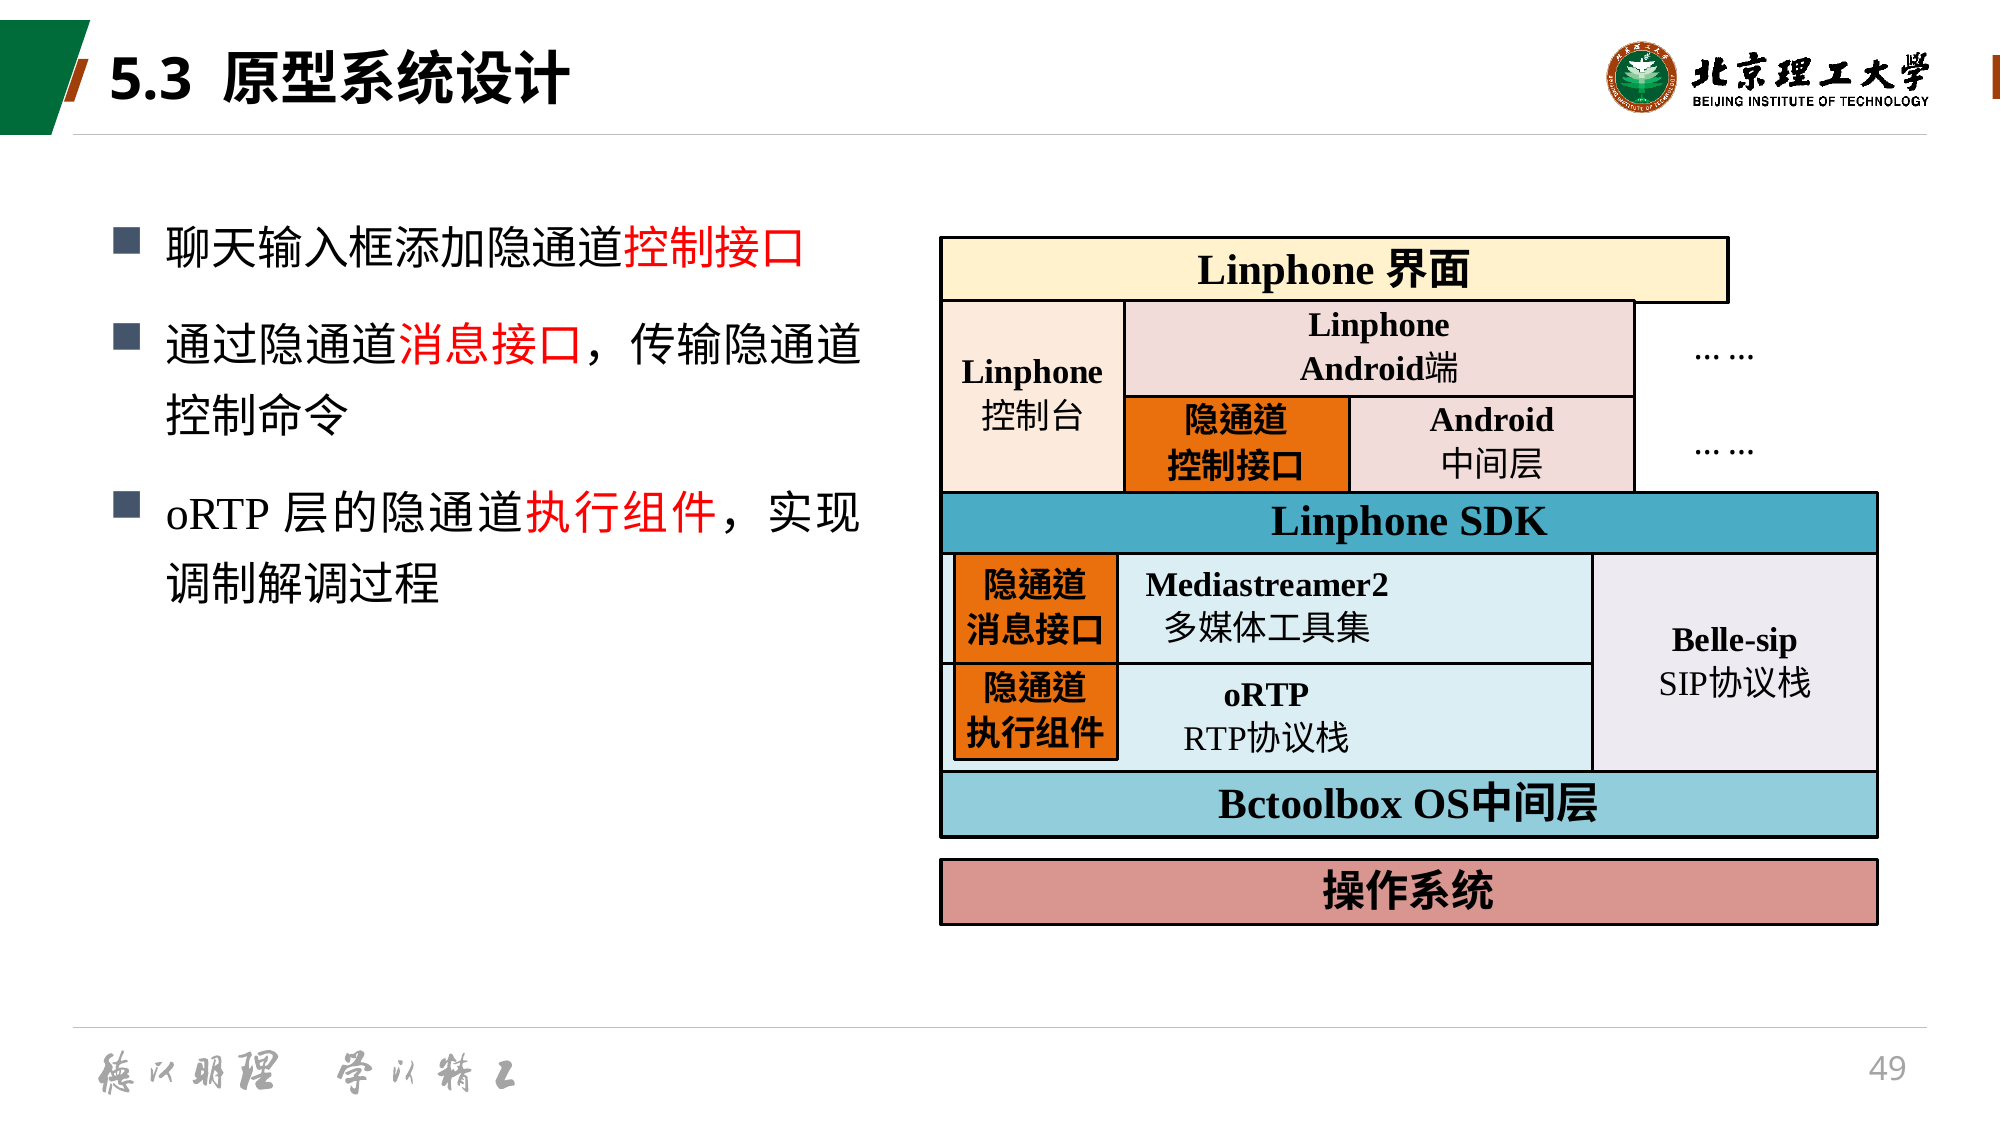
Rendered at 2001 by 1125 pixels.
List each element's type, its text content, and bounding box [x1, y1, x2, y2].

title 5.3 原型系统设计 [94, 40, 1513, 120]
text_box 聊天输入框添加隐通道控制接口 通过隐通道消息接口，传输隐通道控制命令 oRTP层的隐通道执行组件，实现调制解调过程 [94, 195, 877, 618]
picture [1606, 41, 1929, 113]
picture [937, 233, 1880, 934]
